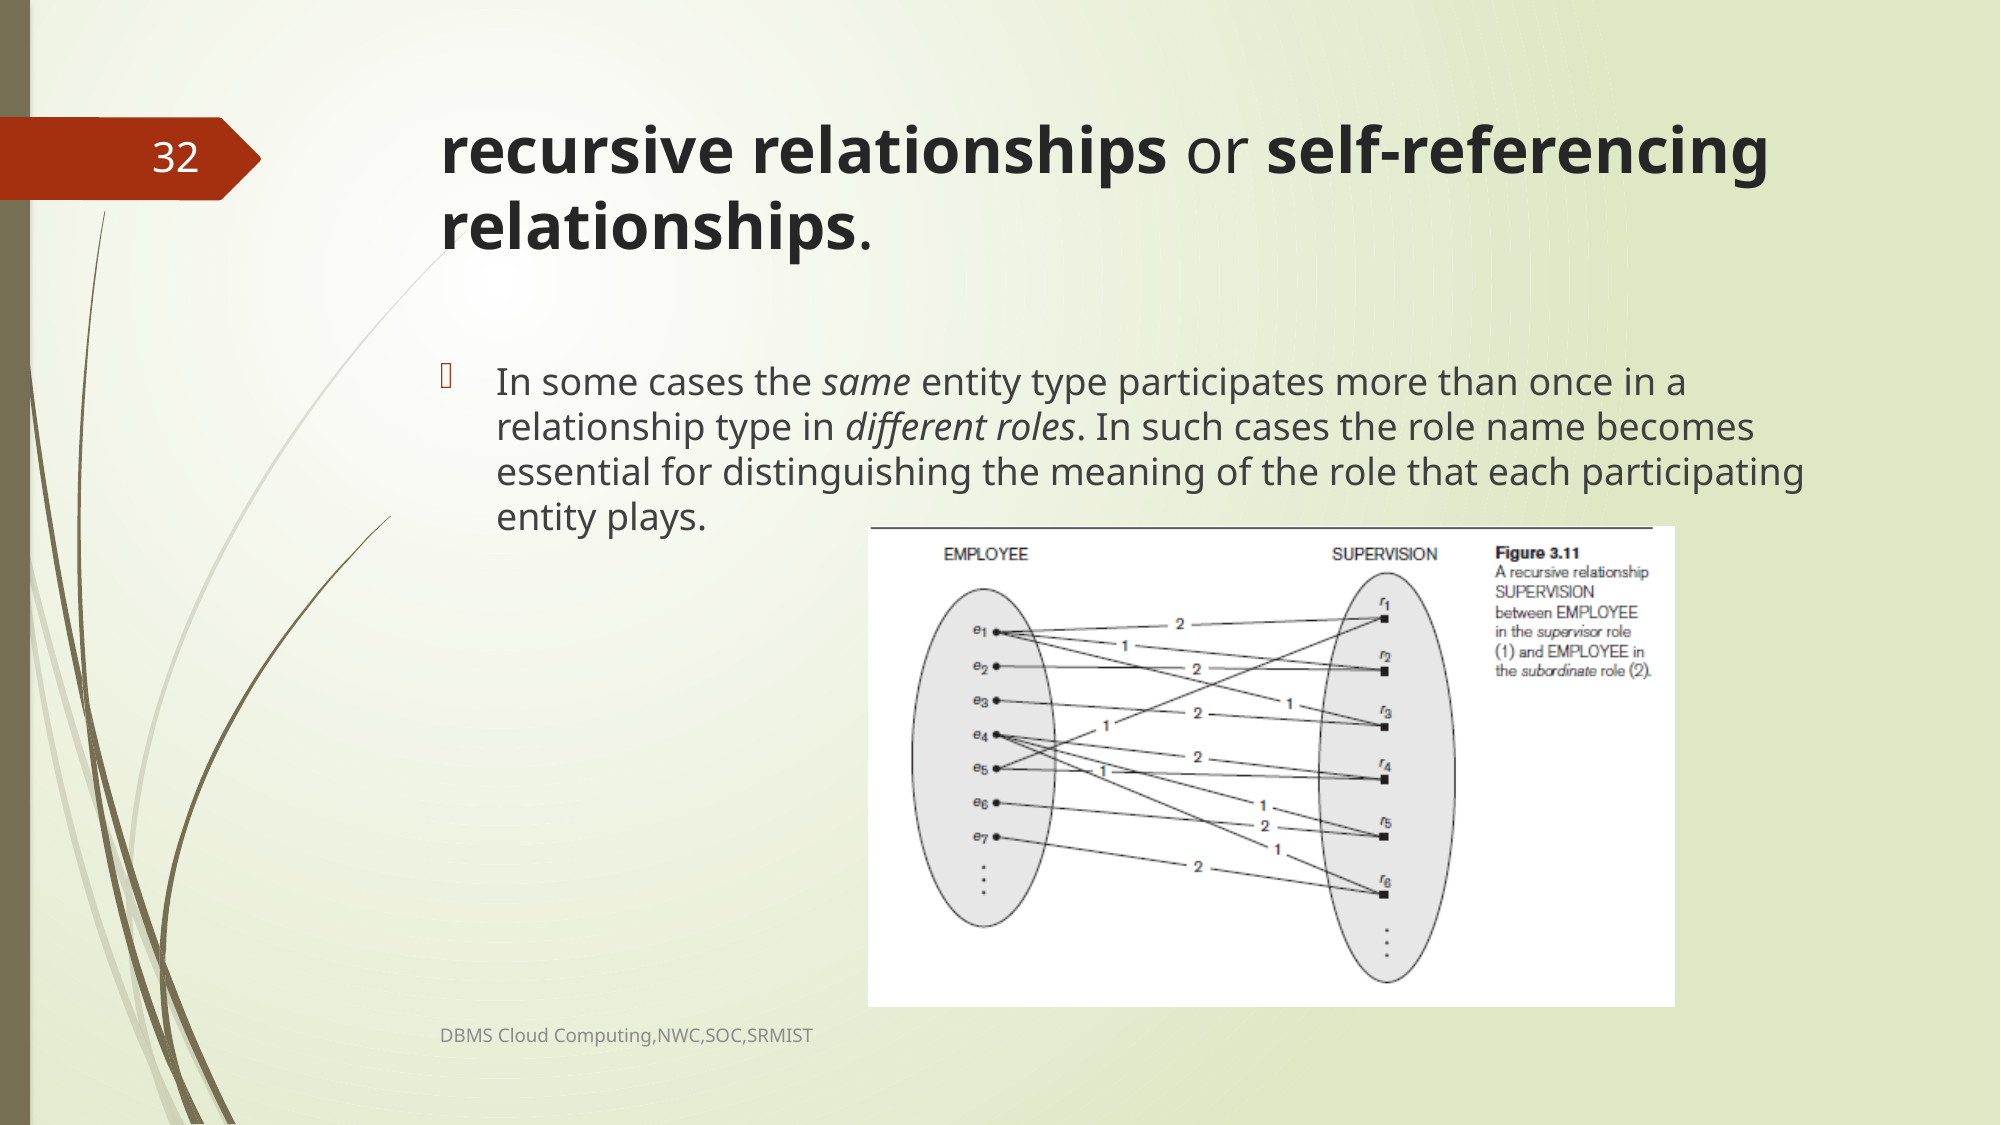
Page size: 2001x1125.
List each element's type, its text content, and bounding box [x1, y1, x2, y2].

slide_number 32 [87, 129, 216, 190]
list In some cases the same entity type participates more than once in a relationship type in different roles. In such cases the role name becomes essential for distinguishing the meaning of the role that each participating entity plays. [424, 350, 1888, 970]
footer DBMS Cloud Computing,NWC,SOC,SRMIST [424, 1006, 1675, 1067]
picture [868, 526, 1675, 1007]
title recursive relationships or self-referencing relationships. [425, 102, 1888, 313]
